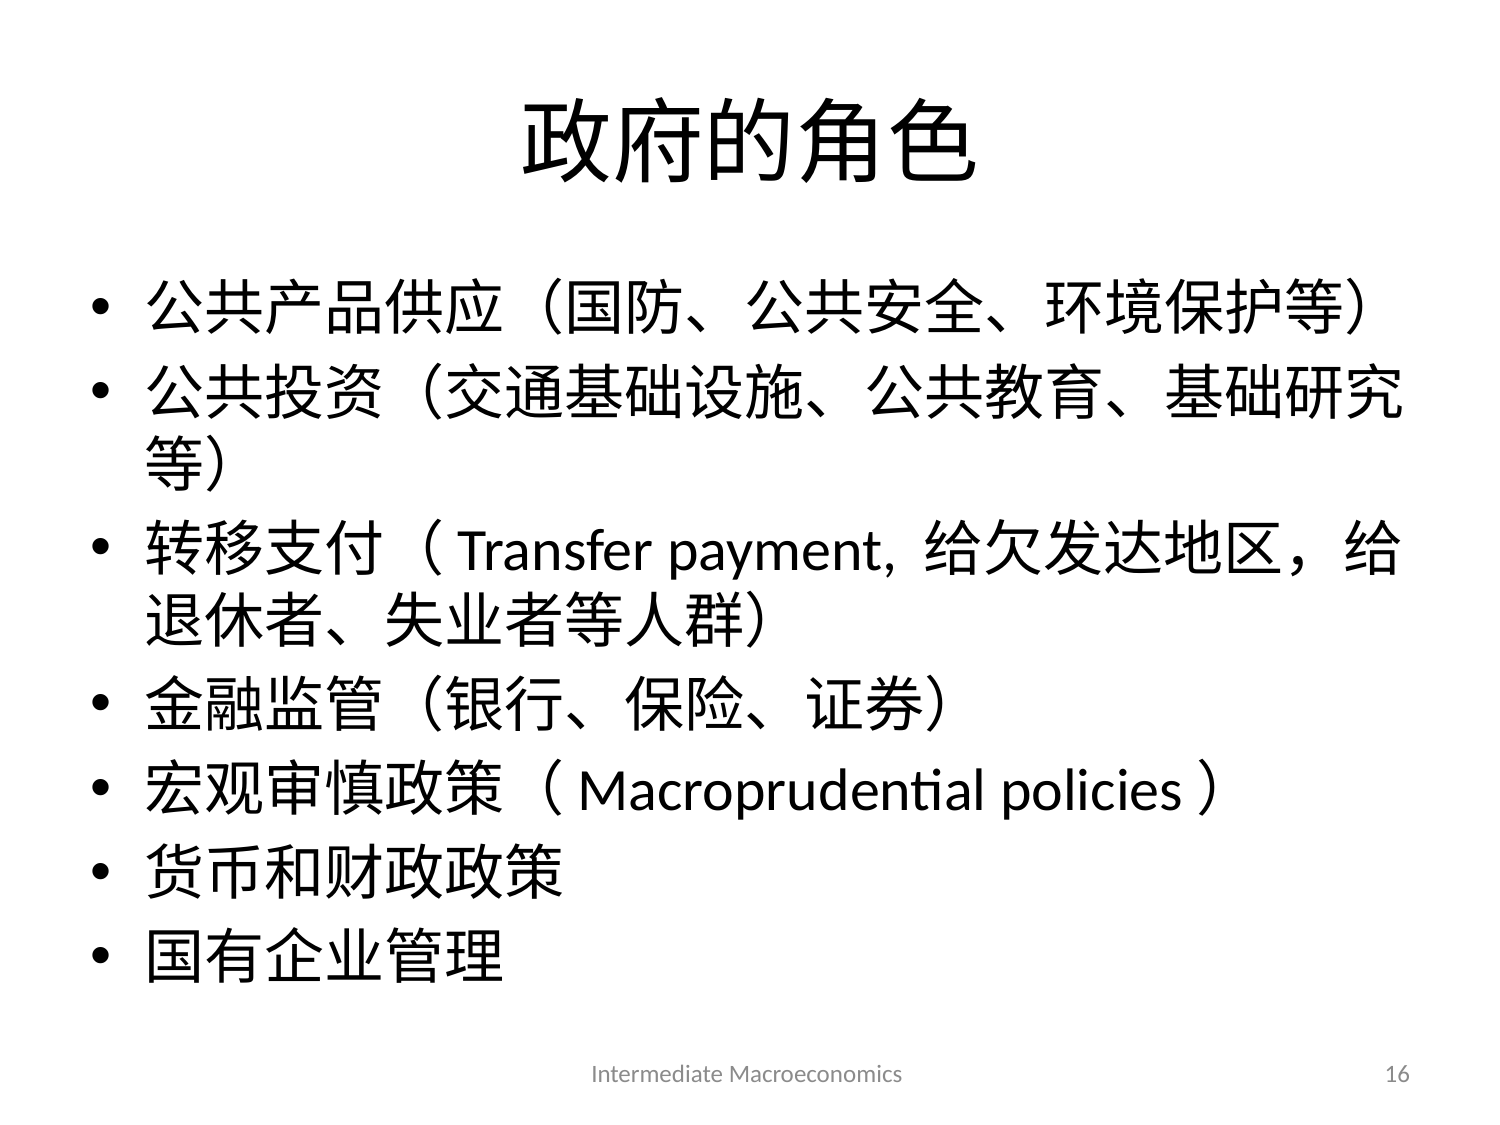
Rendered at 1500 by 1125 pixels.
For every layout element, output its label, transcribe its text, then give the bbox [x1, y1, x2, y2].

slide_number 16 [1074, 1042, 1425, 1103]
title 政府的角色 [75, 45, 1425, 233]
footer Intermediate Macroeconomics [512, 1042, 988, 1103]
list 公共产品供应（国防、公共安全、环境保护等） 公共投资（交通基础设施、公共教育、基础研究等） 转移支付（Transfer payment, 给欠发达地区，给退休者、失业者等人群） 金融监管（银行、保险、证券） 宏观审慎政策（Macroprudential policies） 货币和财政政策 国有企业管理 [75, 262, 1425, 1005]
